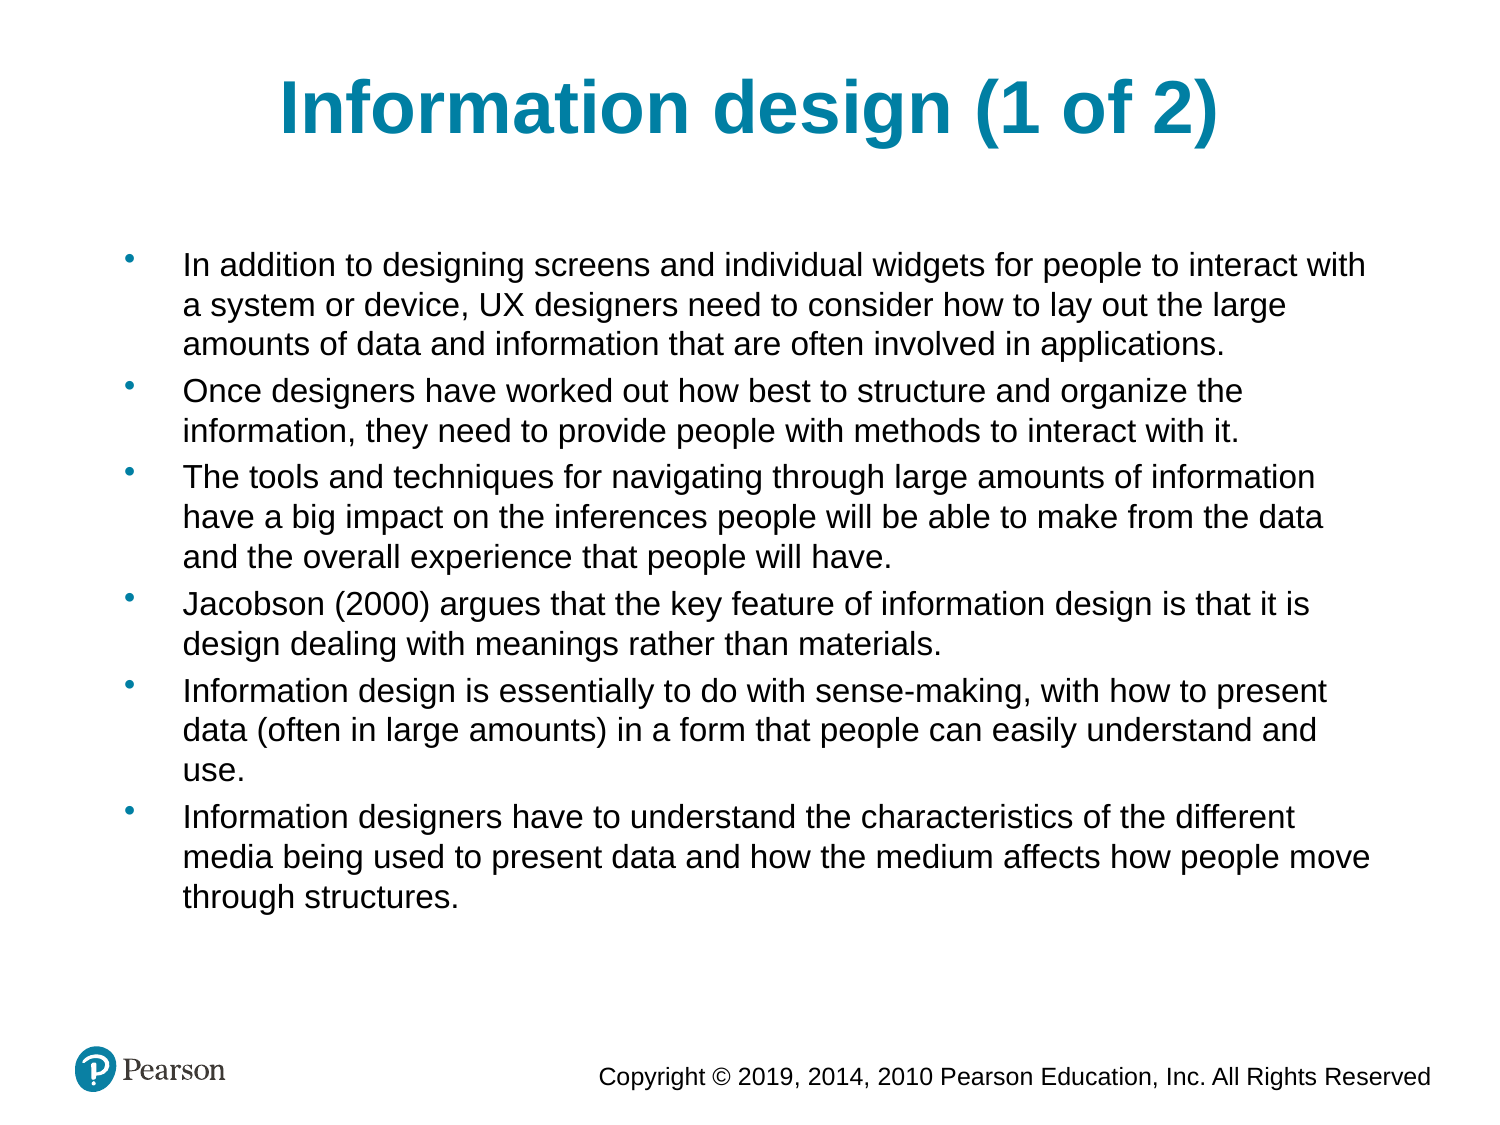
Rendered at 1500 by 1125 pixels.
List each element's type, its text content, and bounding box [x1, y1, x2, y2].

title Information design (1 of 2) [103, 44, 1397, 162]
list In addition to designing screens and individual widgets for people to interact with a system or device, UX designers need to consider how to lay out the large amounts of data and information that are often involved in applications. Once designers have worked out how best to structure and organize the information, they need to provide people with methods to interact with it. The tools and techniques for navigating through large amounts of information have a big impact on the inferences people will be able to make from the data and the overall experience that people will have. Jacobson (2000) argues that the key feature of information design is that it is design dealing with meanings rather than materials. Information design is essentially to do with sense-making, with how to present data (often in large amounts) in a form that people can easily understand and use. Information designers have to understand the characteristics of the different media being used to present data and how the medium affects how people move through structures. [109, 235, 1403, 950]
